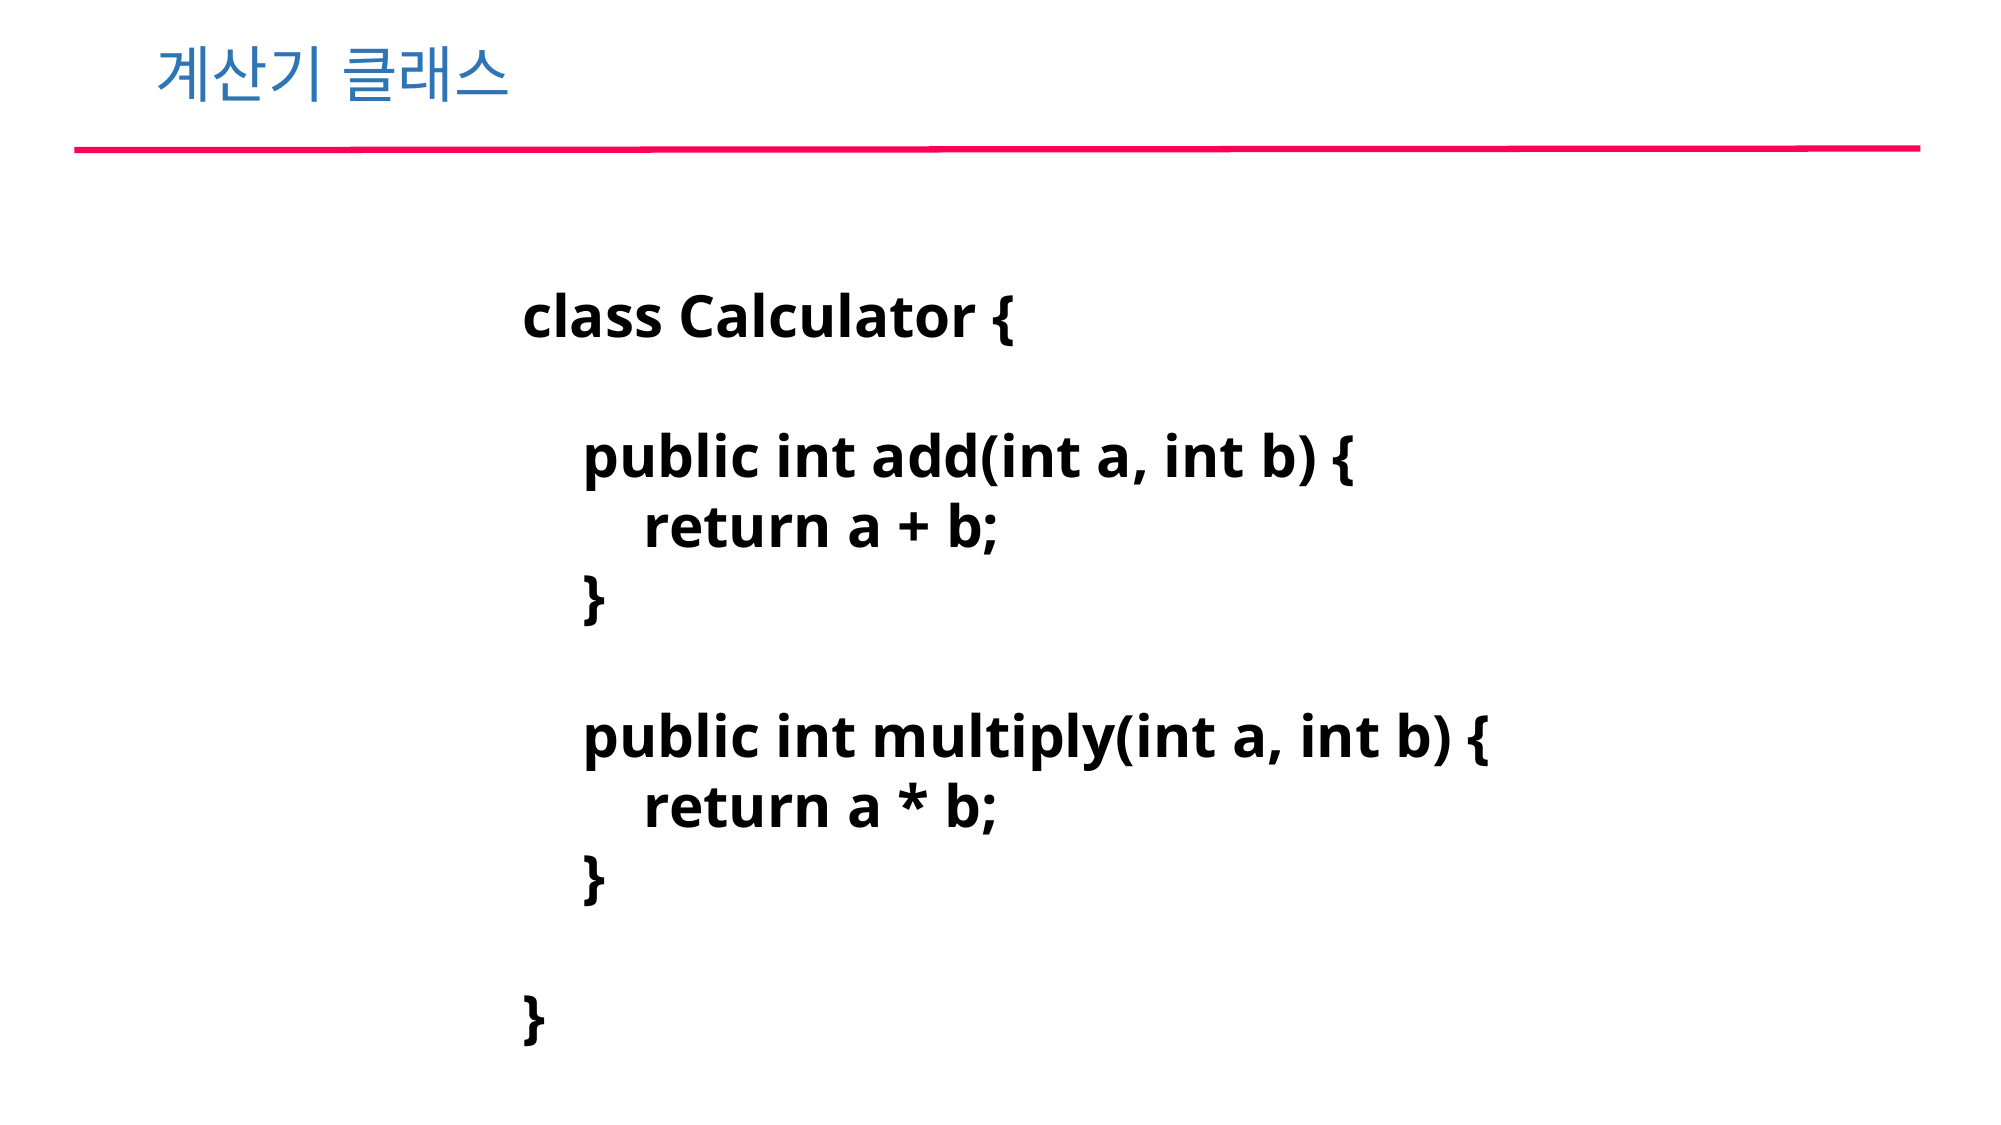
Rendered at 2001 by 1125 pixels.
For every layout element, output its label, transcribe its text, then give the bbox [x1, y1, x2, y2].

text_box [77, 0, 1923, 151]
text_box 계산기 클래스 [140, 28, 1487, 118]
text_box class Calculator { public int add(int a, int b) { return a + b; } public int multiply(int a, int b) { return a * b; } } [507, 271, 1506, 1057]
